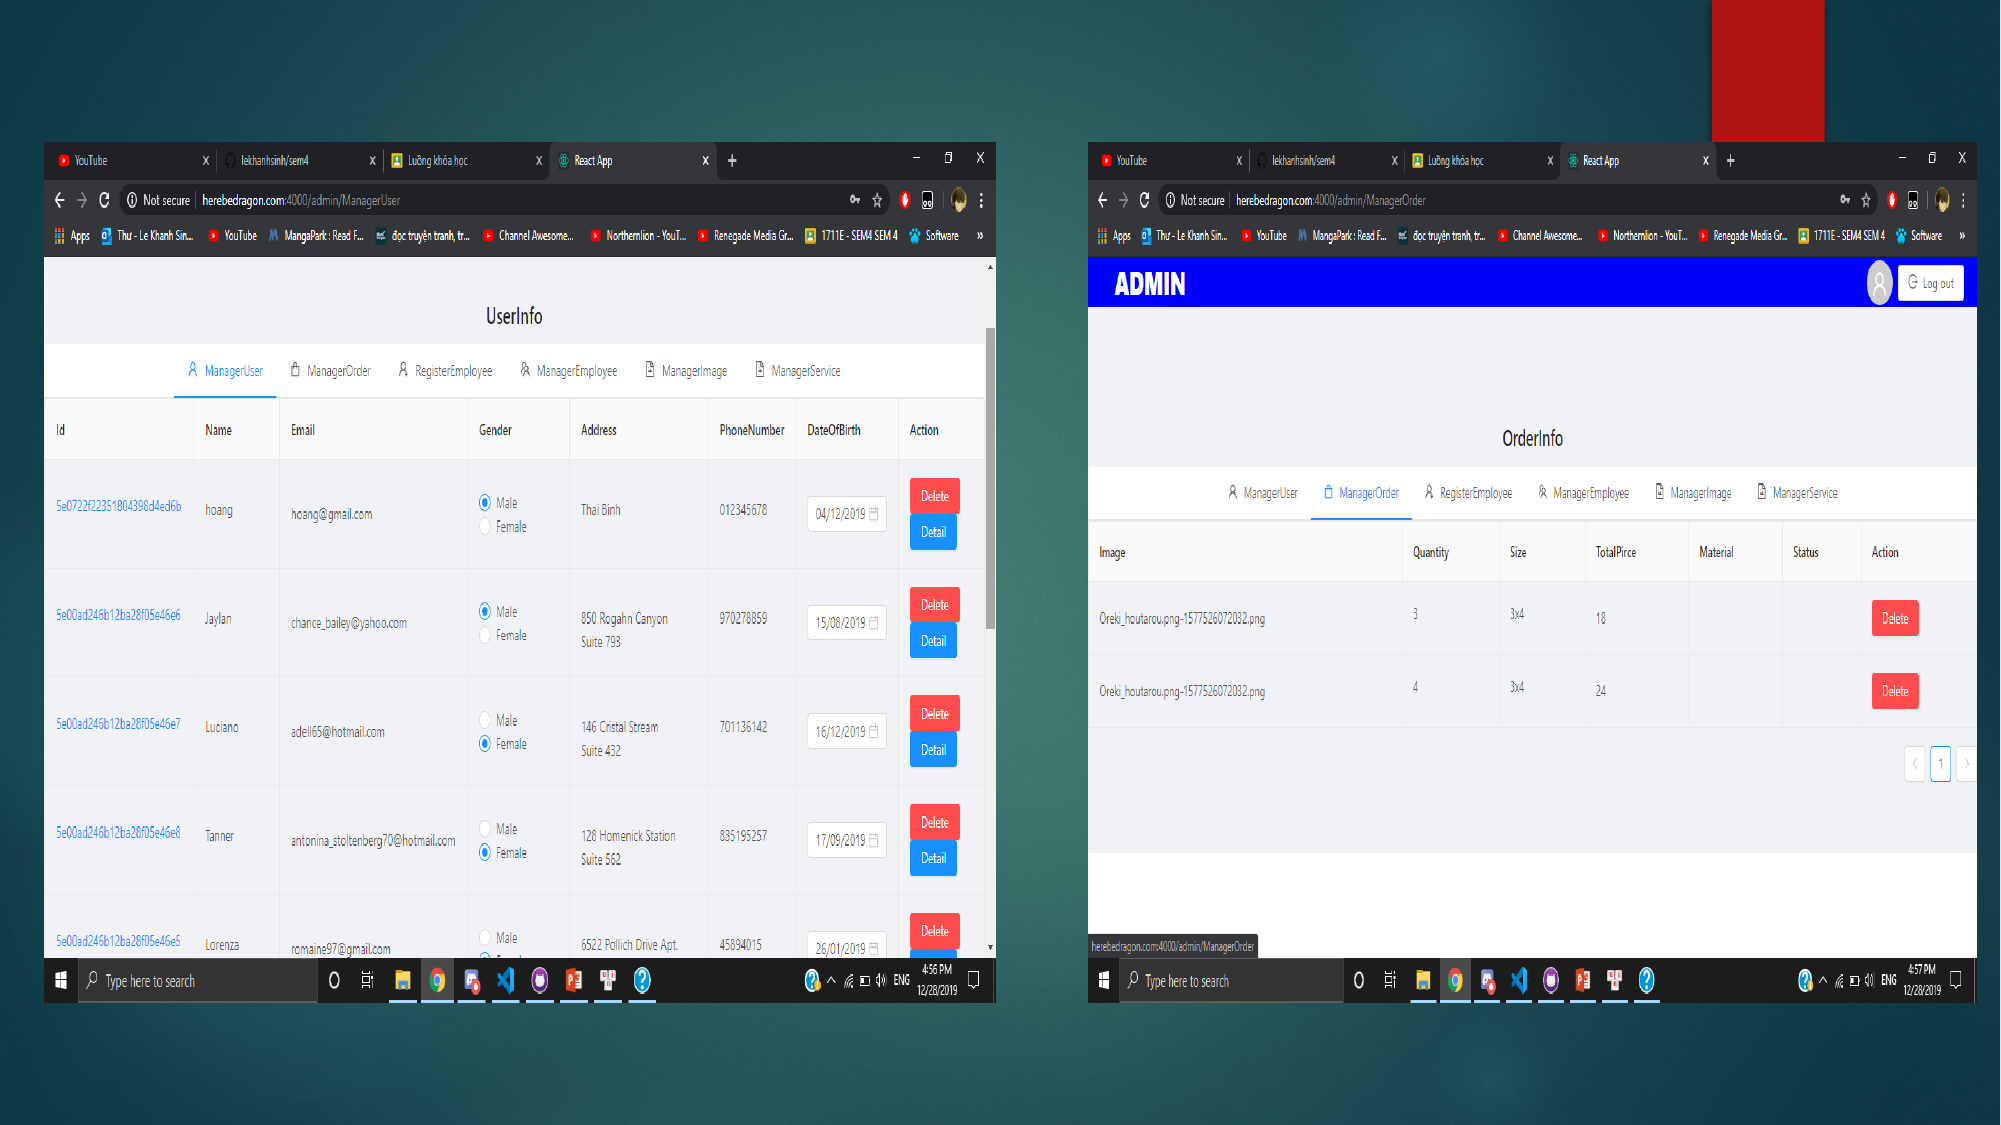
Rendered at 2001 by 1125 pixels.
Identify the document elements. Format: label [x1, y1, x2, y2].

picture [1087, 0, 1977, 1125]
picture [0, 142, 996, 1125]
